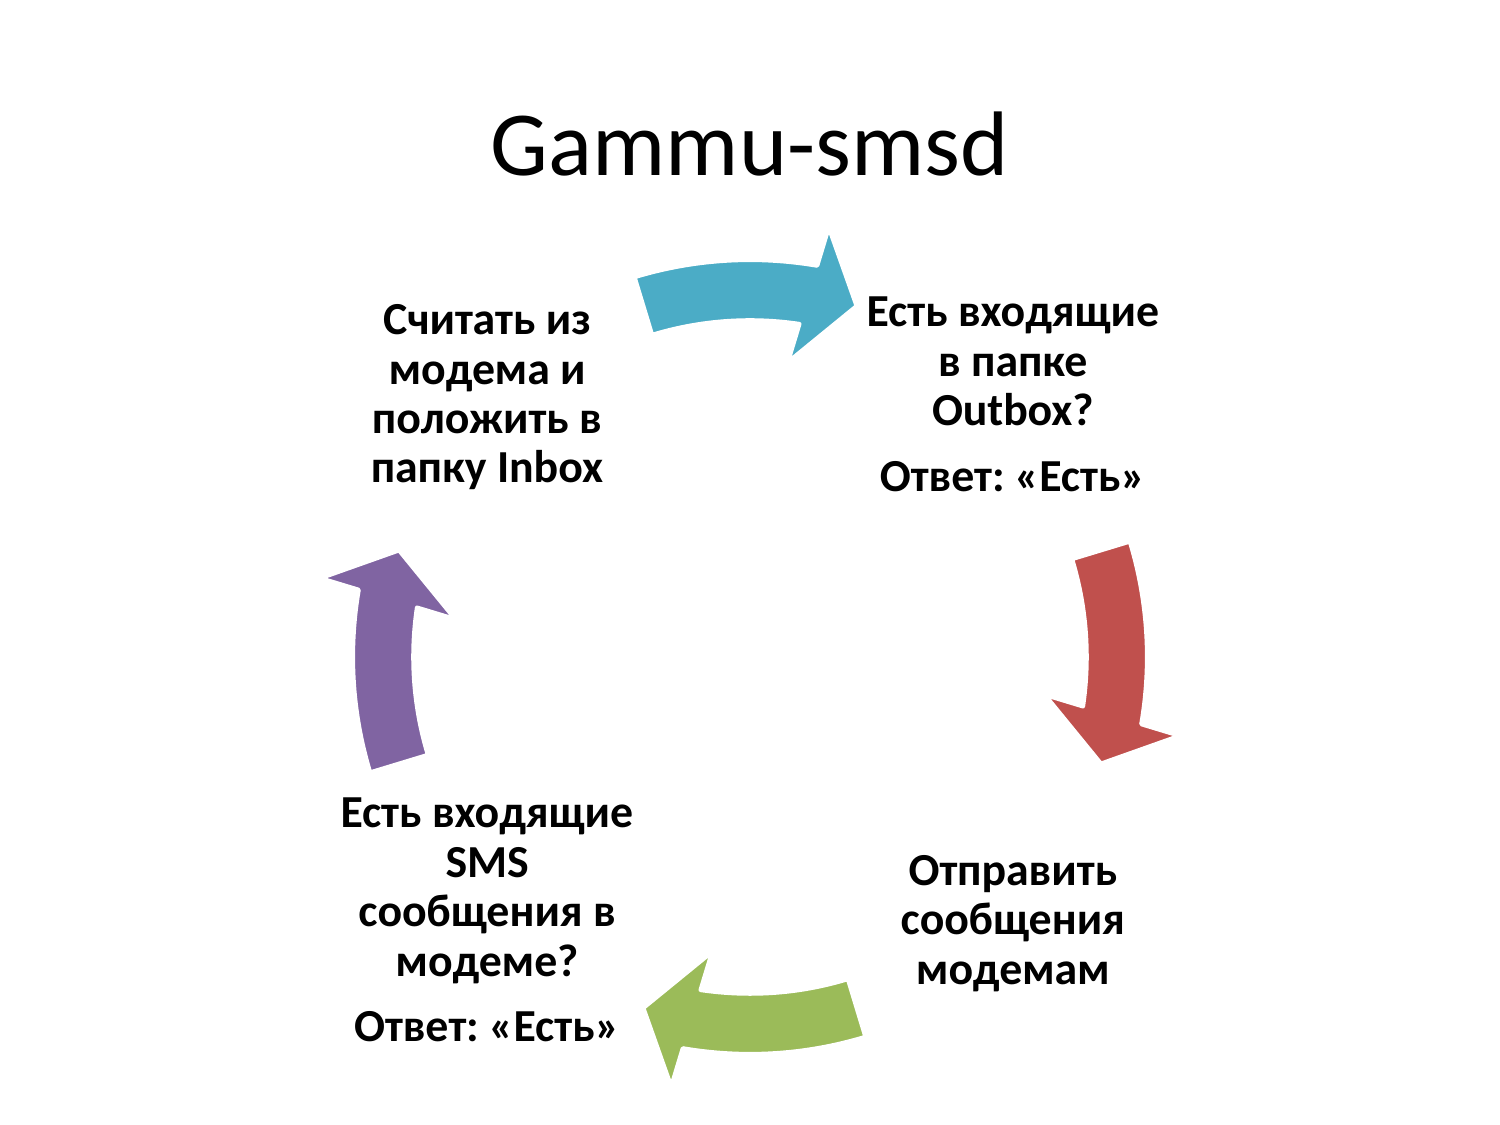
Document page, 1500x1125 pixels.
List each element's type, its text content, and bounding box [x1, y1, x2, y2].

title Gammu-smsd [75, 45, 1425, 218]
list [29, 219, 1471, 1095]
